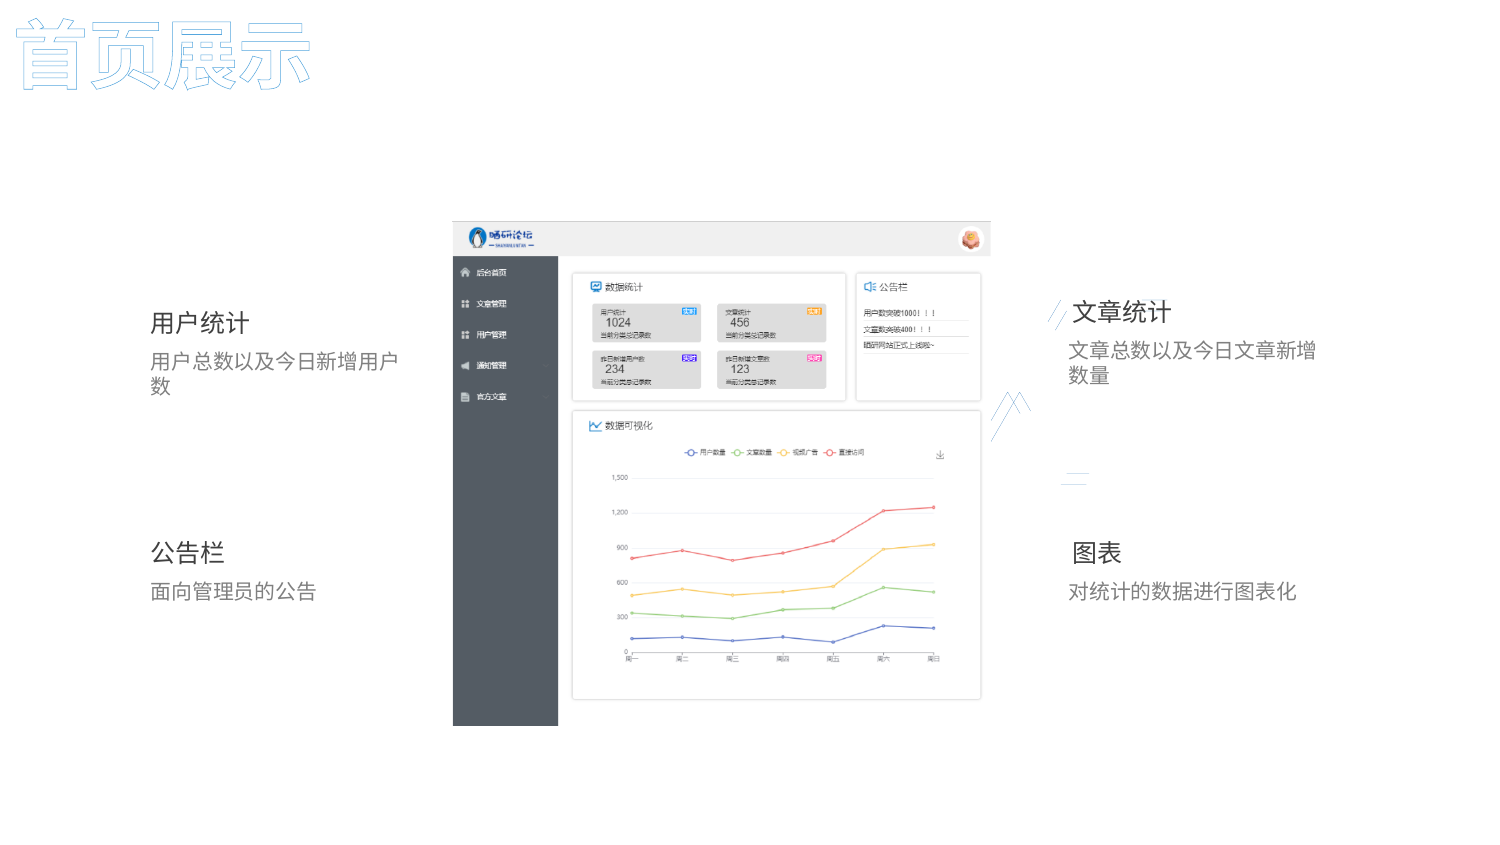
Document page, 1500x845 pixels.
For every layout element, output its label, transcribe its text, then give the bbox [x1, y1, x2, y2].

text_box 用户统计 [135, 300, 384, 341]
picture [452, 221, 991, 726]
text_box 首页展示 [0, 0, 467, 105]
text_box 文章总数以及今日文章新增数量 [1053, 330, 1340, 400]
text_box 图表 [1057, 529, 1306, 571]
text_box 对统计的数据进行图表化 [1053, 571, 1340, 641]
text_box 面向管理员的公告 [135, 571, 423, 641]
text_box 用户总数以及今日新增用户数 [135, 341, 423, 411]
text_box 文章统计 [1057, 289, 1306, 330]
text_box 公告栏 [135, 529, 384, 571]
